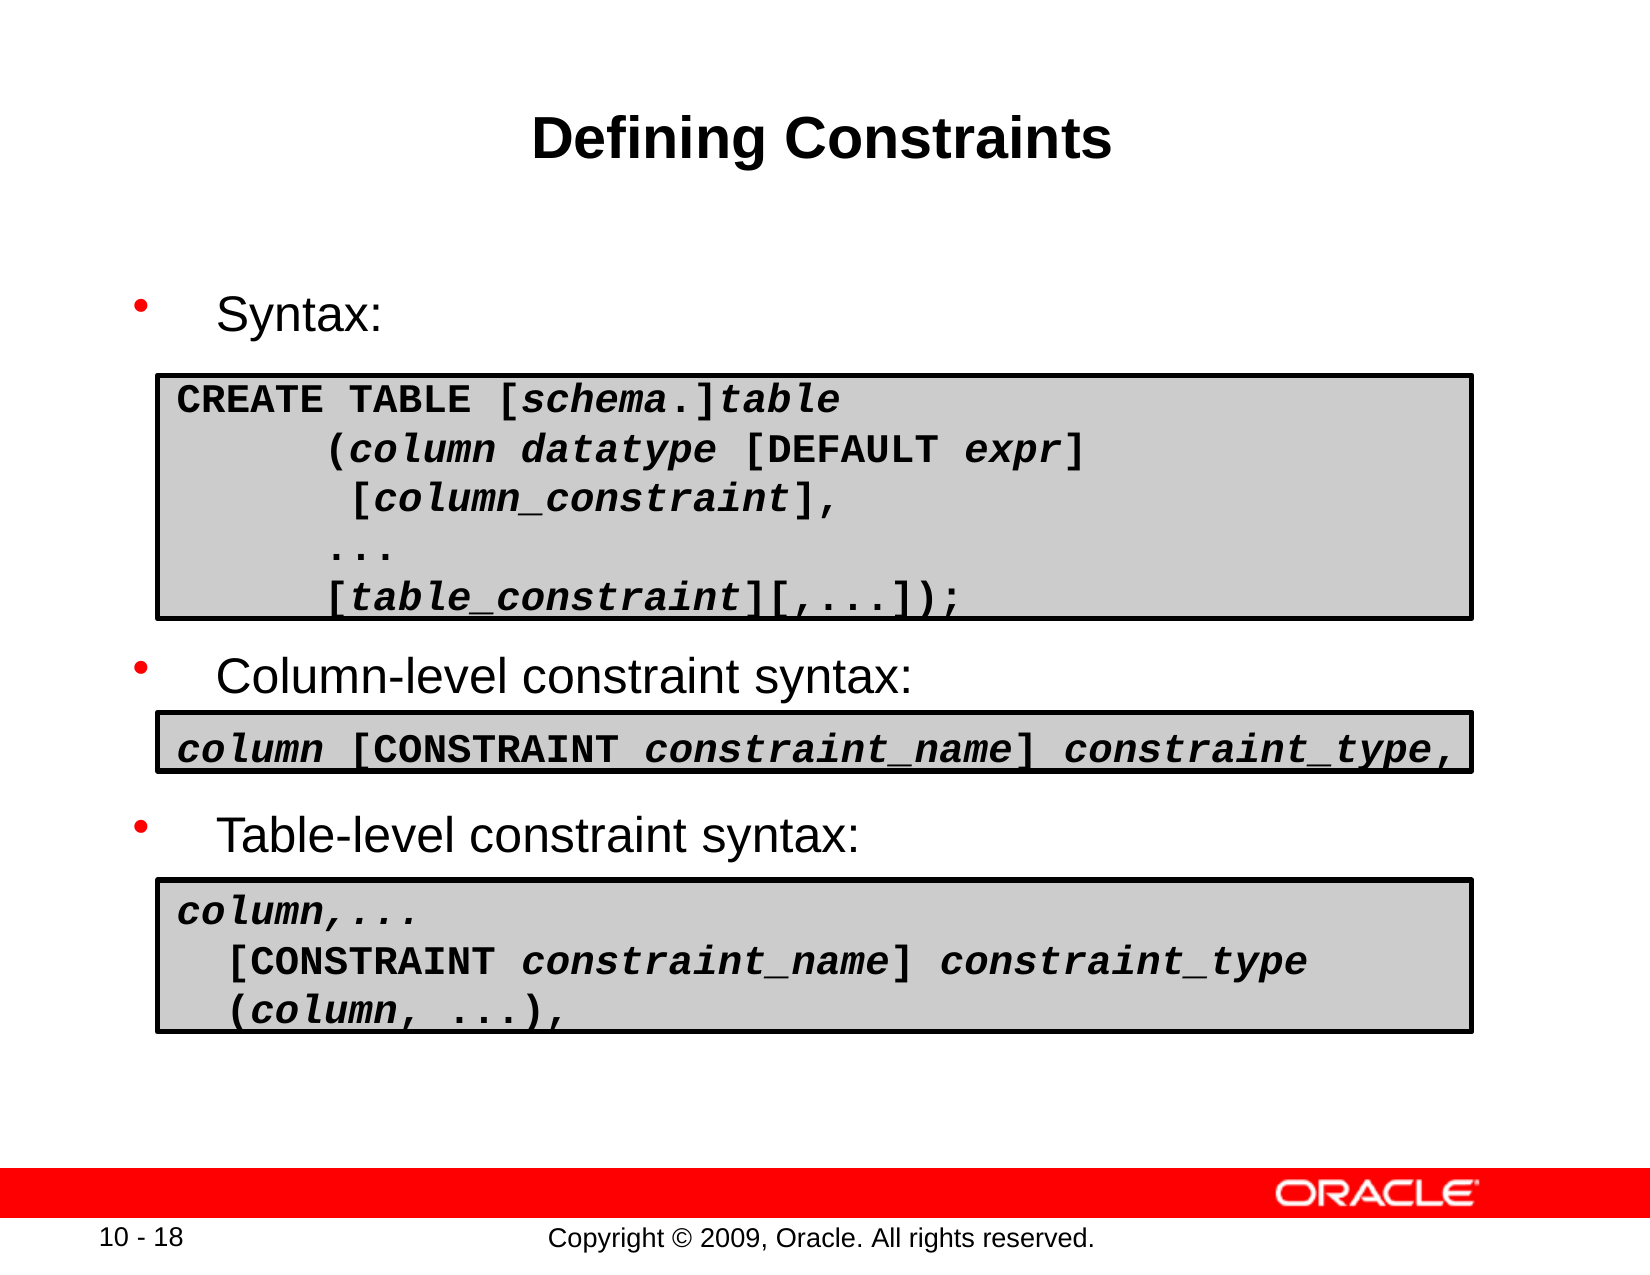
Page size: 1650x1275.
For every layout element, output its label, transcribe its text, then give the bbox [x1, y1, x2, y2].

footer Copyright © 2009, Oracle. All rights reserved. [545, 1220, 1103, 1275]
title Defining Constraints [529, 96, 1120, 312]
text_box CREATE TABLE [schema.]table (column datatype [DEFAULT expr] [column_constraint], ... [table_constraint][,...]); [157, 375, 1472, 619]
text_box column,... [CONSTRAINT constraint_name] constraint_type (column, ...), [157, 880, 1472, 1032]
text_box Syntax: [130, 278, 387, 342]
text_box Column-level constraint syntax: [130, 641, 920, 704]
picture [0, 1168, 1650, 1218]
text_box column [CONSTRAINT constraint_name] constraint_type, [157, 712, 1472, 771]
slide_number 10 - 18 [96, 1219, 189, 1275]
text_box Table-level constraint syntax: [130, 799, 873, 863]
